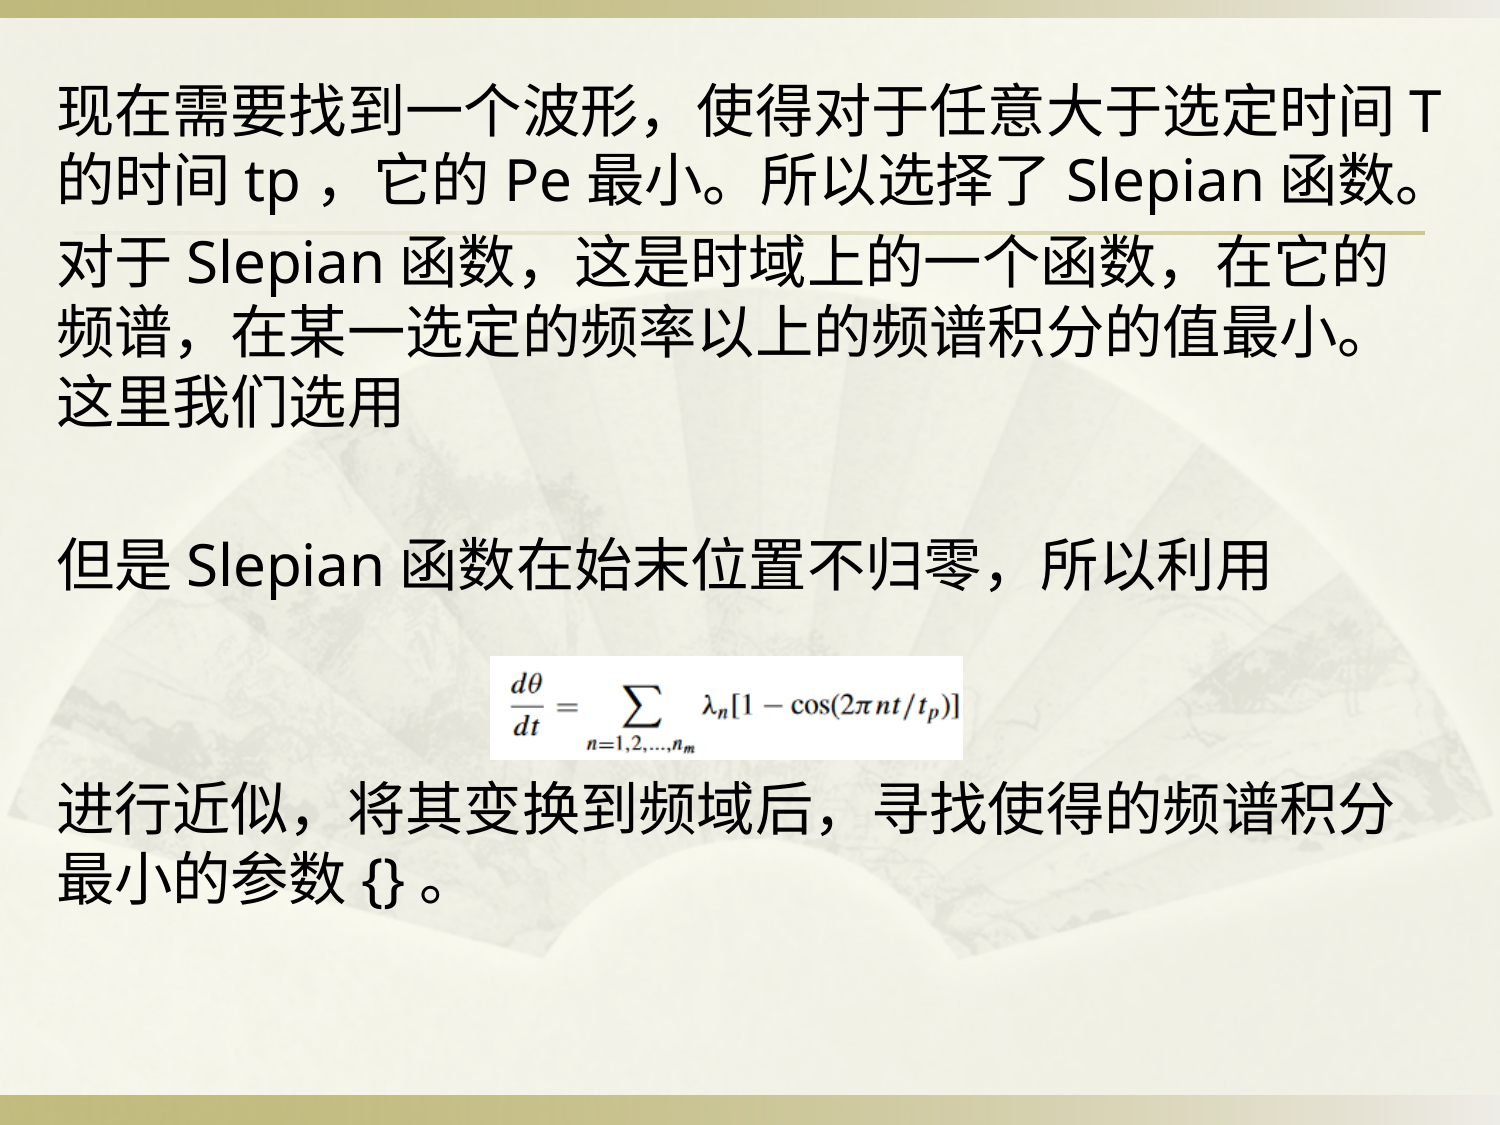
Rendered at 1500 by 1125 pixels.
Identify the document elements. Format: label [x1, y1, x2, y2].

picture [489, 656, 964, 760]
